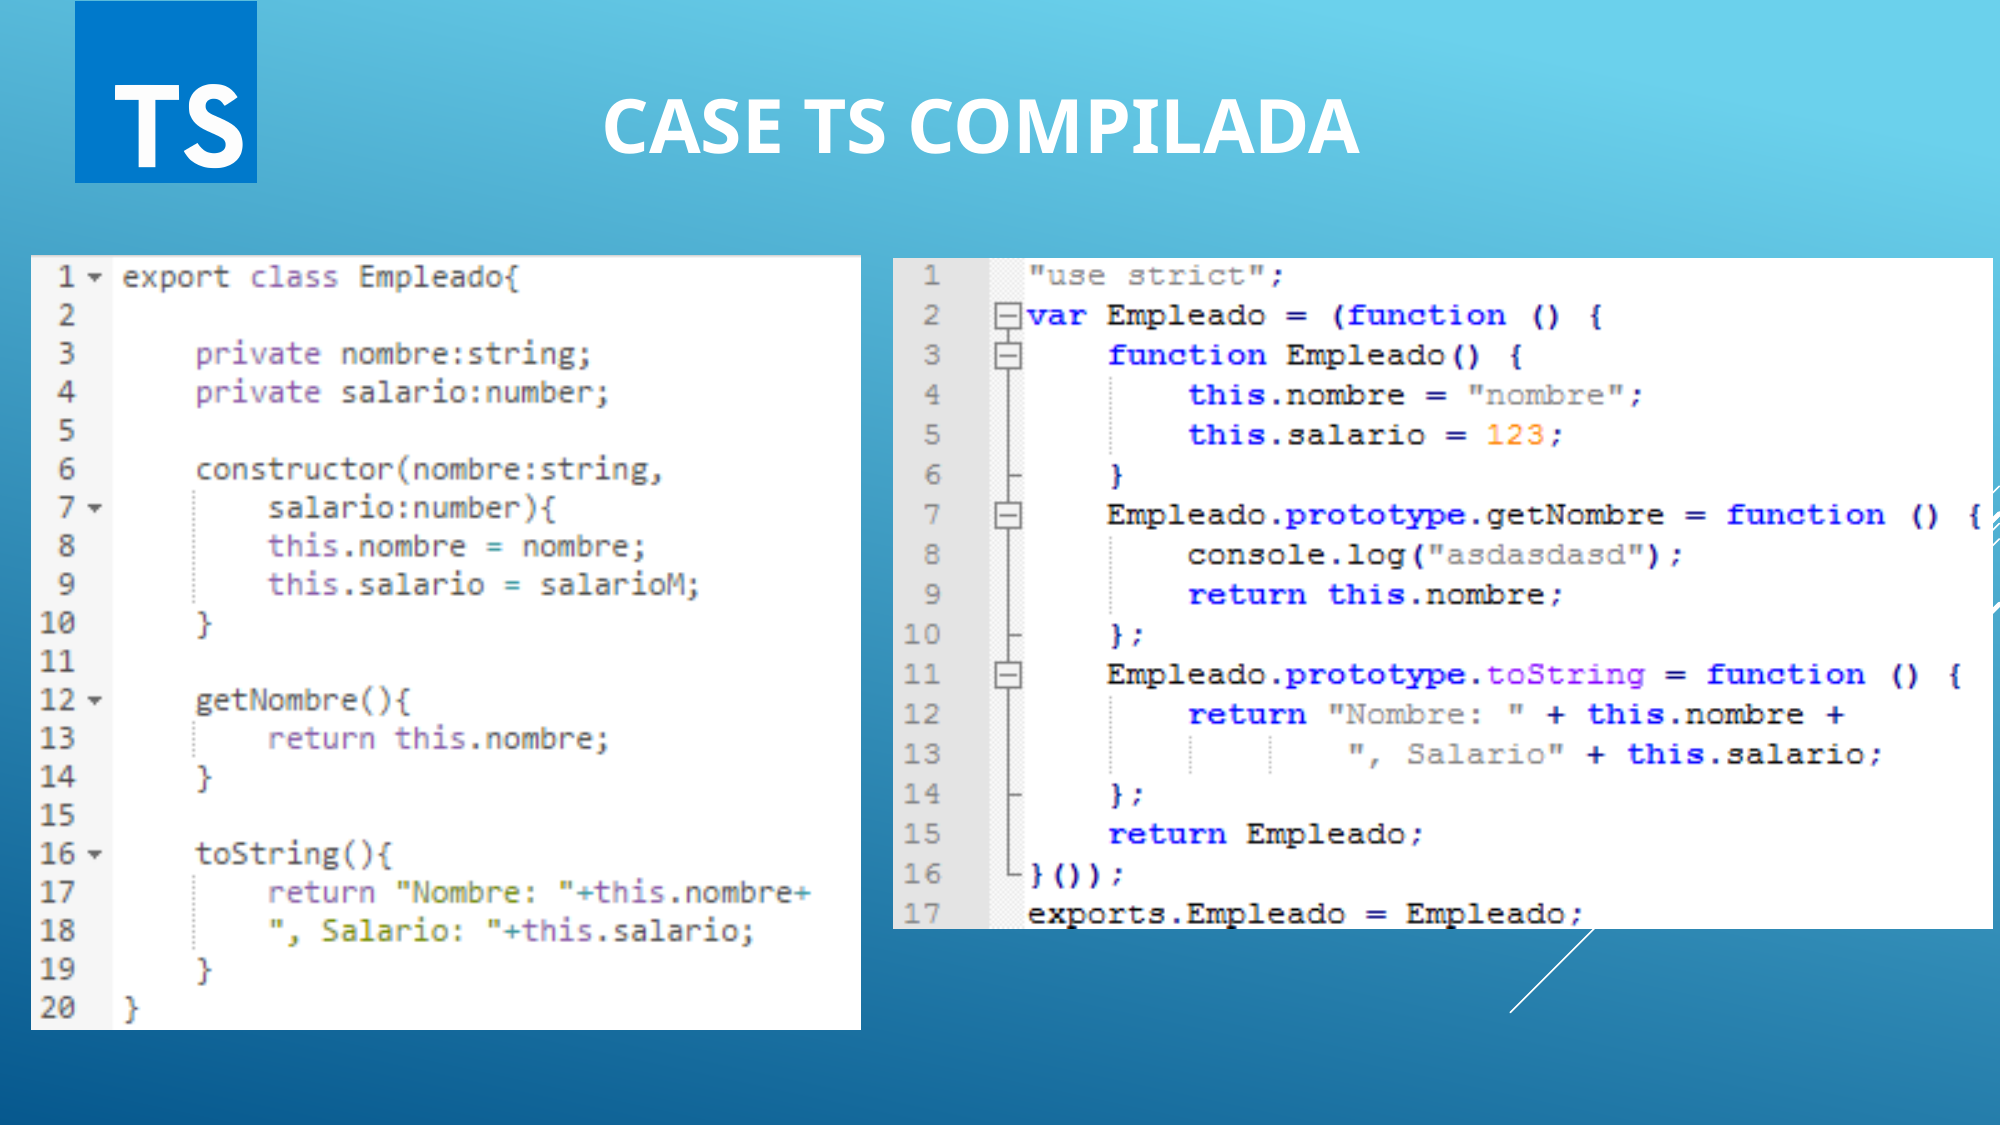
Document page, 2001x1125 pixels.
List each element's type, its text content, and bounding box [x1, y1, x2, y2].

picture [31, 255, 862, 1031]
title Case TS compilada [90, 0, 1872, 248]
picture [893, 258, 1993, 929]
picture [75, 0, 257, 183]
